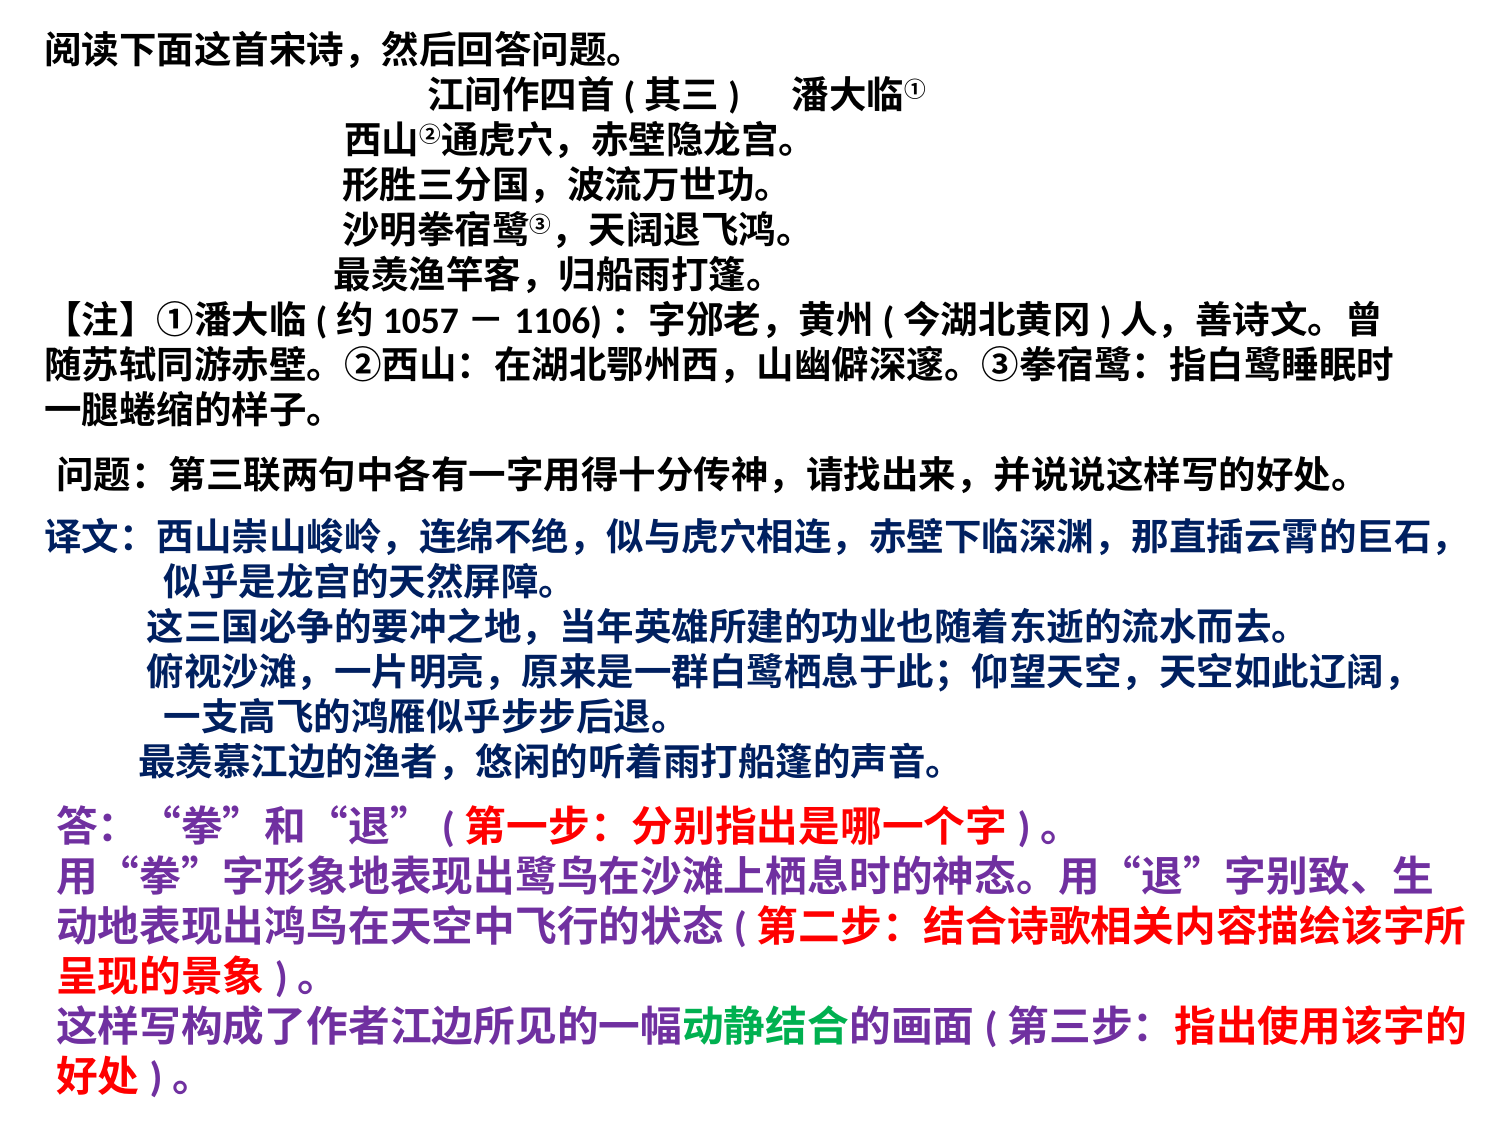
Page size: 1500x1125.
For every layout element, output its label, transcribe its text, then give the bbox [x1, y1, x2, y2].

text_box 答：“拳”和“退”(第一步：分别指出是哪一个字)。 用“拳”字形象地表现出鹭鸟在沙滩上栖息时的神态。用“退”字别致、生动地表现出鸿鸟在天空中飞行的状态(第二步：结合诗歌相关内容描绘该字所呈现的景象)。 这样写构成了作者江边所见的一幅动静结合的画面(第三步：指出使用该字的好处)。 [41, 792, 1483, 1108]
text_box 译文：西山崇山峻岭，连绵不绝，似与虎穴相连，赤壁下临深渊，那直插云霄的巨石， 似乎是龙宫的天然屏障。 这三国必争的要冲之地，当年英雄所建的功业也随着东逝的流水而去。 俯视沙滩，一片明亮，原来是一群白鹭栖息于此；仰望天空，天空如此辽阔， 一支高飞的鸿雁似乎步步后退。 最羡慕江边的渔者，悠闲的听着雨打船篷的声音。 [29, 506, 1483, 791]
text_box 问题：第三联两句中各有一字用得十分传神，请找出来，并说说这样写的好处。 [41, 443, 1483, 503]
text_box 阅读下面这首宋诗，然后回答问题。 江间作四首(其三) 潘大临① 西山②通虎穴，赤壁隐龙宫。 形胜三分国，波流万世功。 沙明拳宿鹭③，天阔退飞鸿。 最羡渔竿客，归船雨打篷。 【注】①潘大临(约1057－1106)：字邠老，黄州(今湖北黄冈)人，善诗文。曾随苏轼同游赤壁。②西山：在湖北鄂州西，山幽僻深邃。③拳宿鹭：指白鹭睡眠时一腿蜷缩的样子。 [29, 19, 1436, 439]
